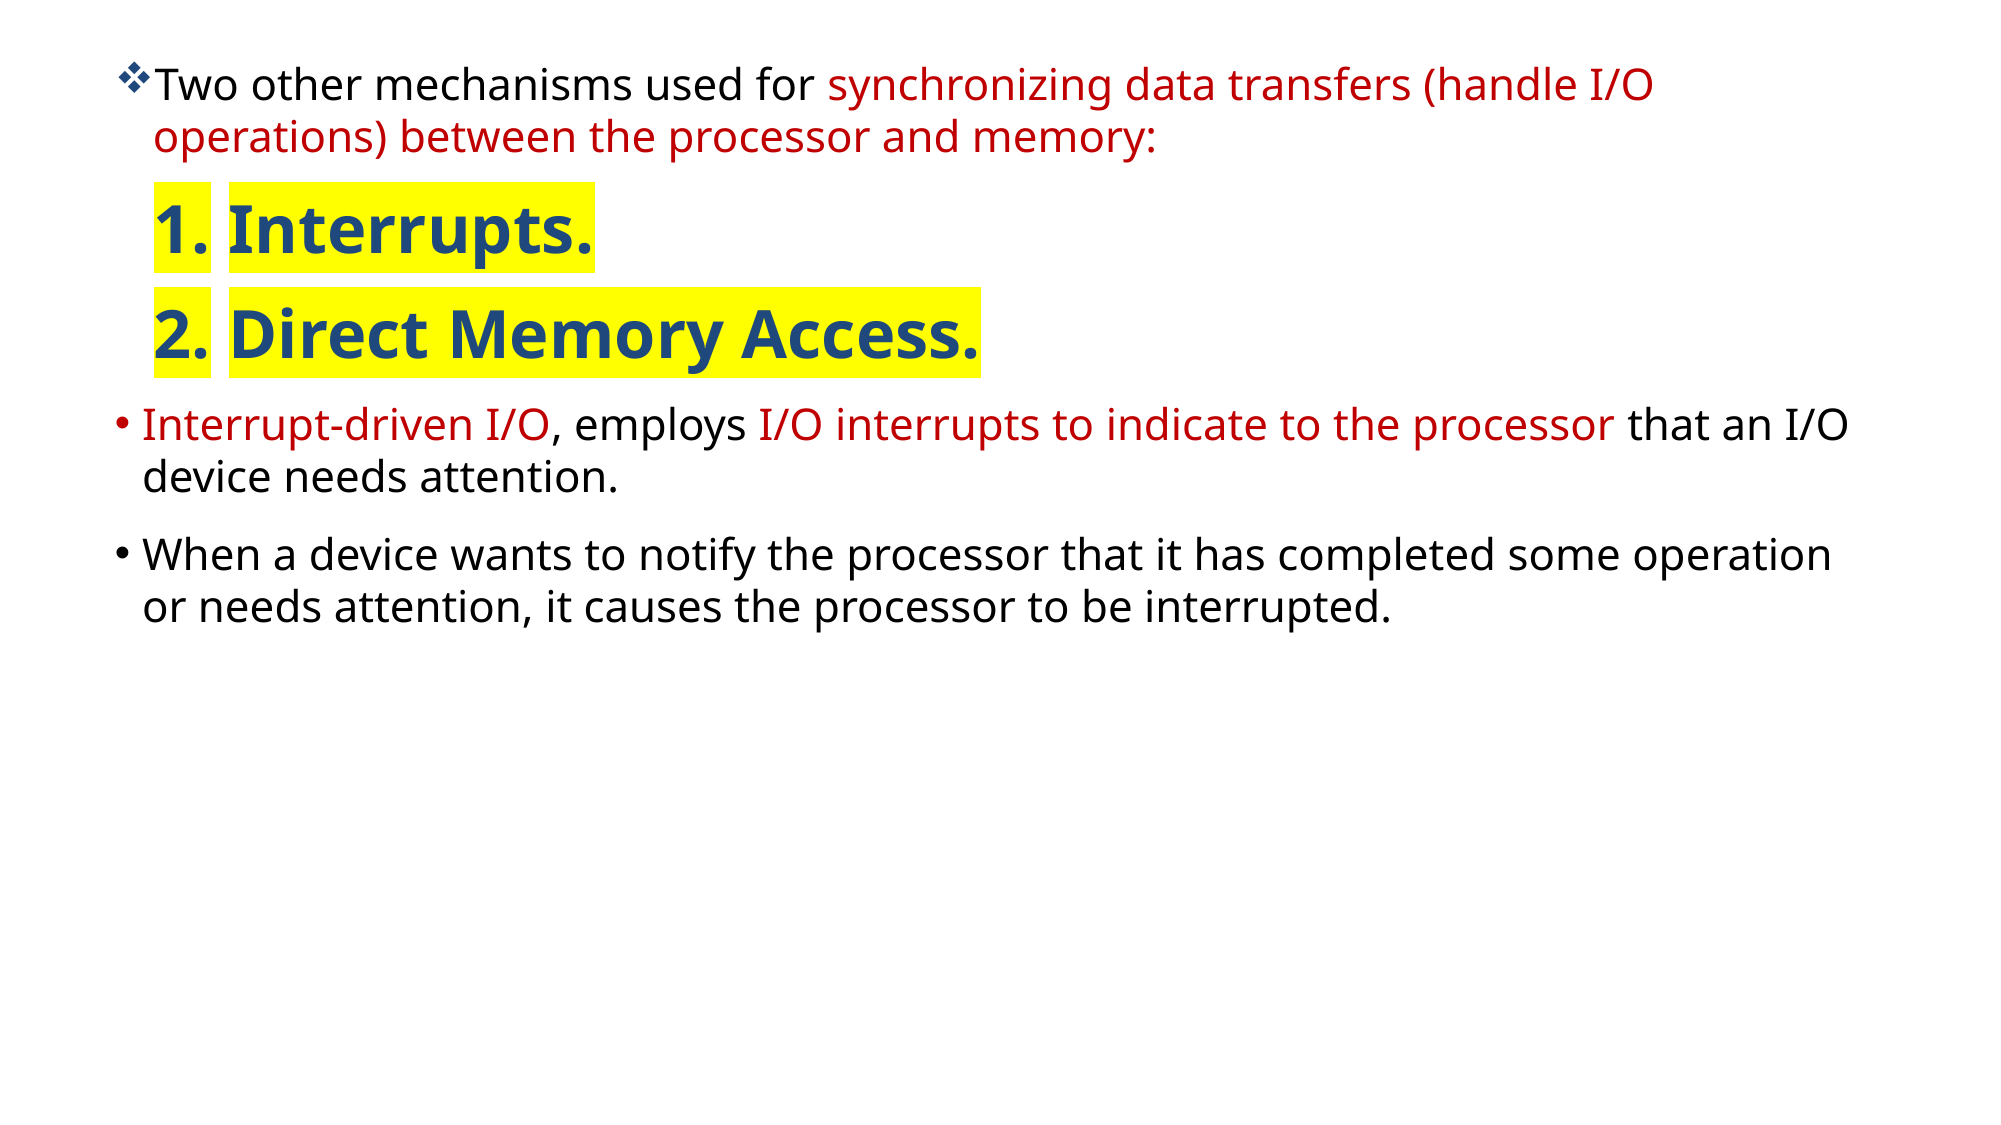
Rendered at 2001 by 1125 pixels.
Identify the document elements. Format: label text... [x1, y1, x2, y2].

list Two other mechanisms used for synchronizing data transfers (handle I/O operations) between the processor and memory: Interrupts. Direct Memory Access. Interrupt-driven I/O, employs I/O interrupts to indicate to the processor that an I/O device needs attention. When a device wants to notify the processor that it has completed some operation or needs attention, it causes the processor to be interrupted. [99, 49, 1900, 1005]
